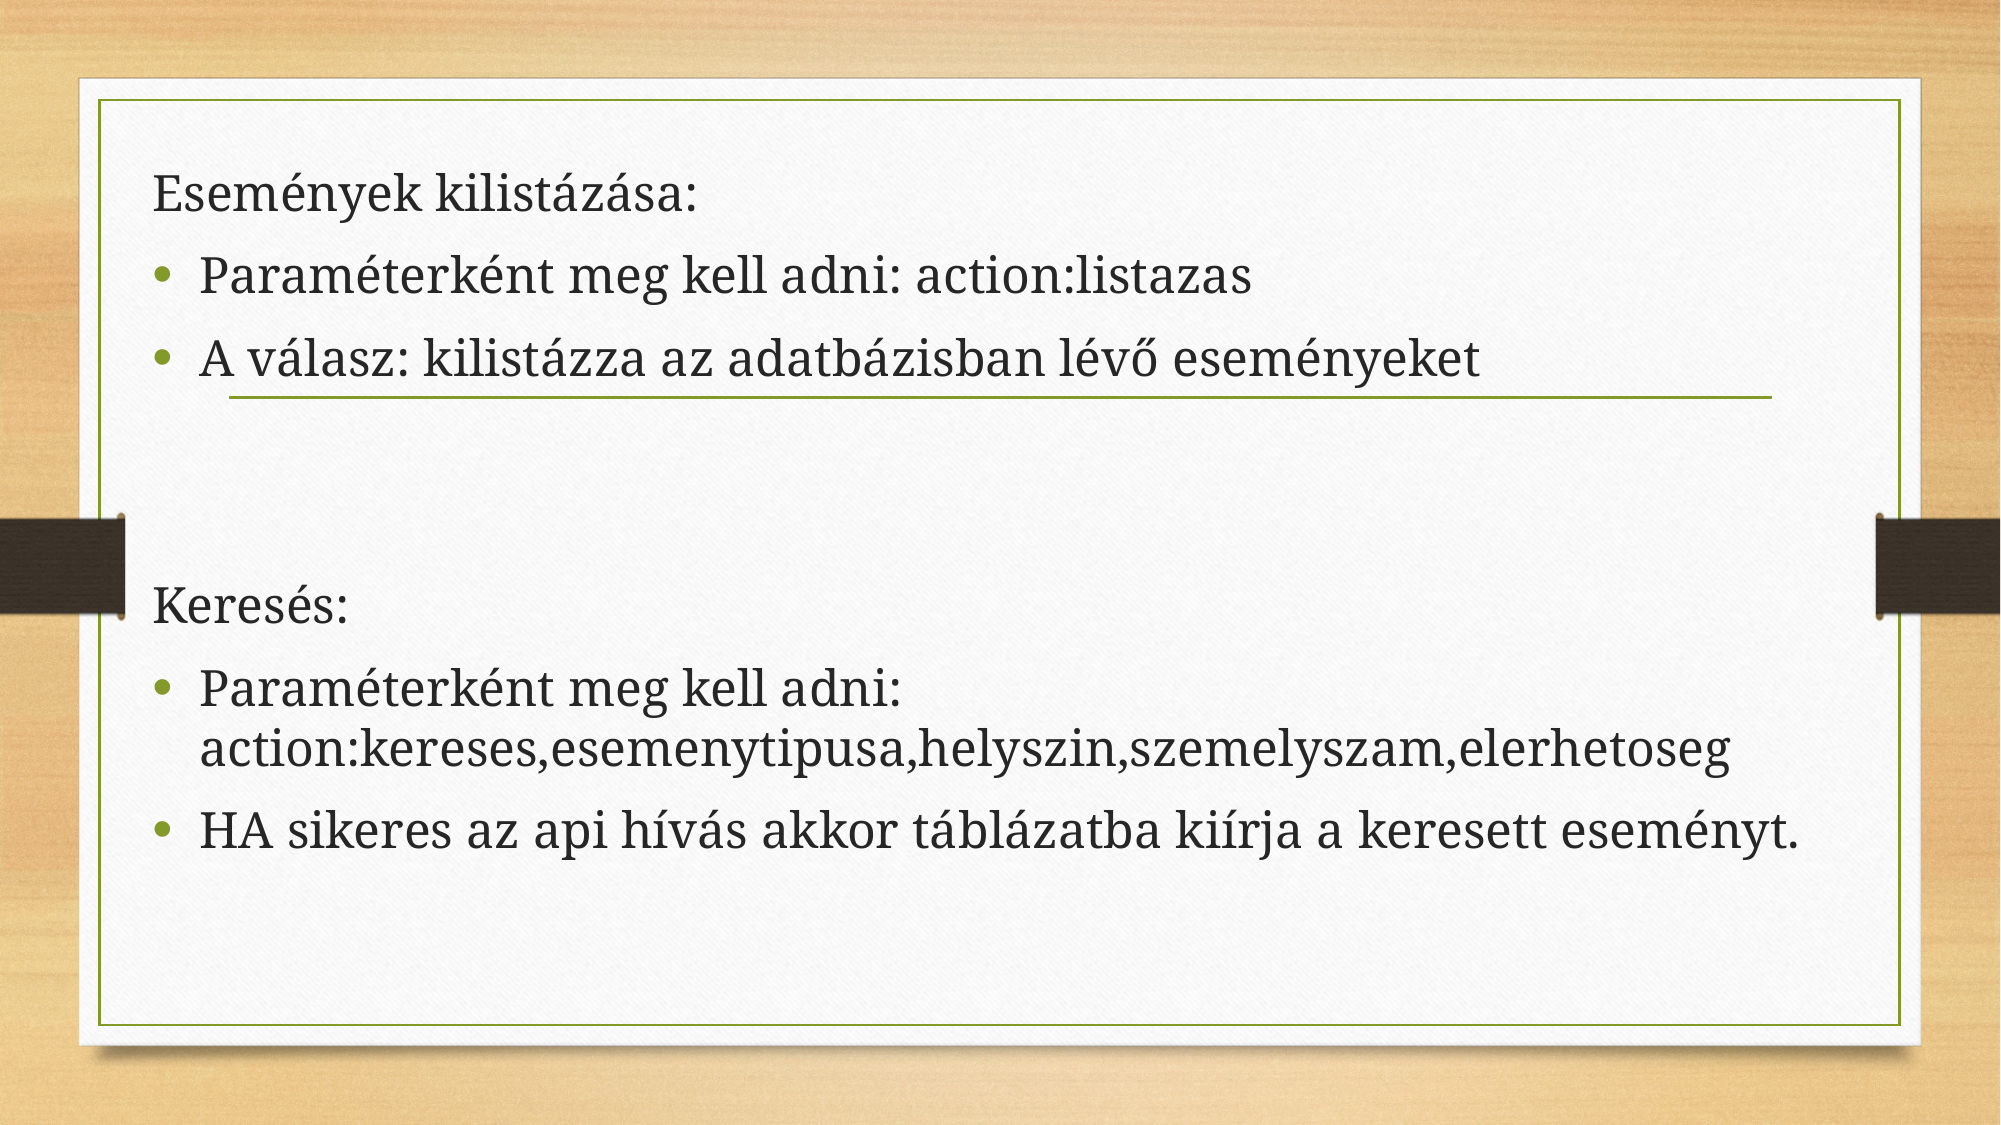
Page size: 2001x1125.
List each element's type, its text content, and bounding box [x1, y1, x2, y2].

picture [0, 0, 2001, 1125]
list Események kilistázása: Paraméterként meg kell adni: action:listazas A válasz: kilistázza az adatbázisban lévő eseményeket Keresés: Paraméterként meg kell adni: action:kereses,esemenytipusa,helyszin,szemelyszam,elerhetoseg HA sikeres az api hívás akkor táblázatba kiírja a keresett eseményt. [137, 71, 1863, 1014]
